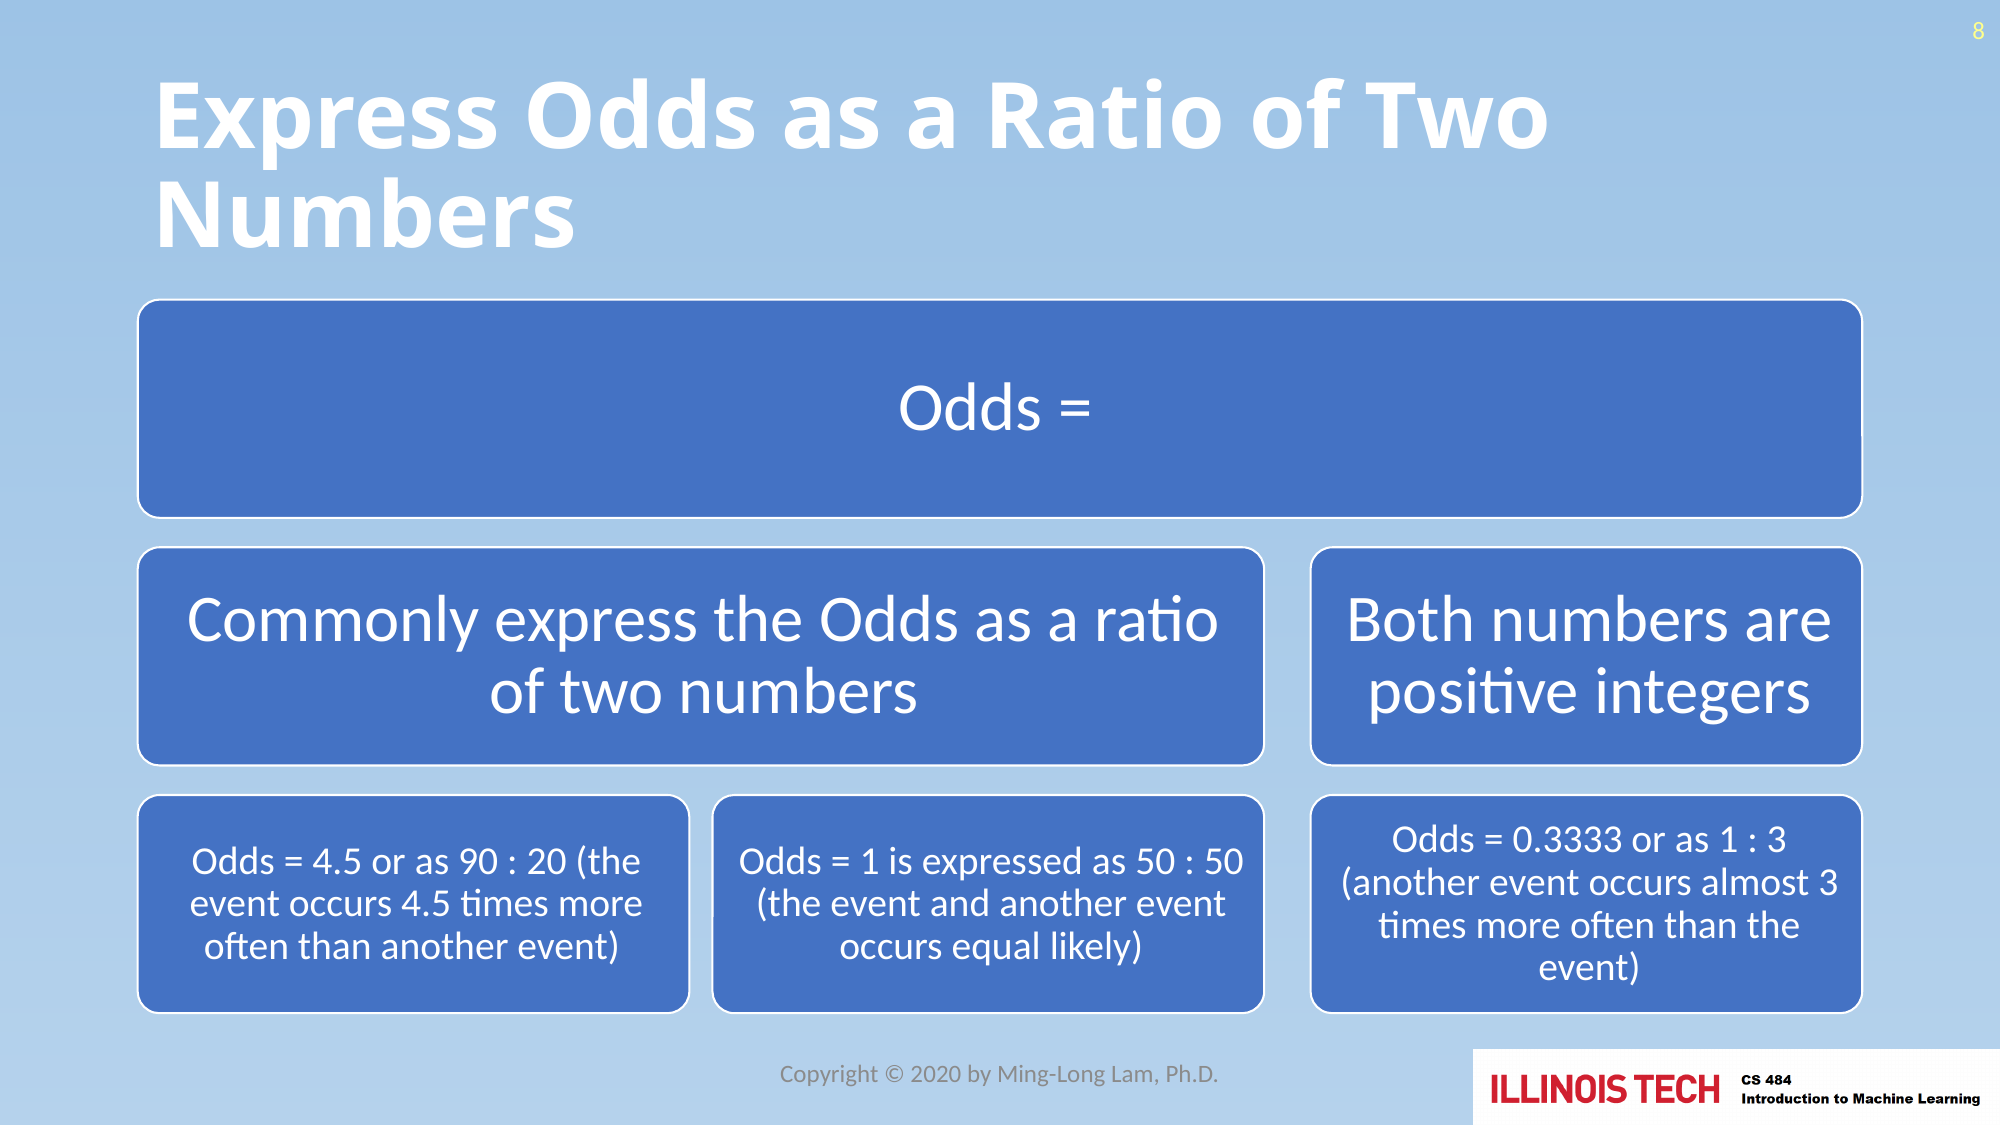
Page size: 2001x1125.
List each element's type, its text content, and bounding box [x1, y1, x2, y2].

slide_number 8 [1550, 0, 2000, 60]
footer Copyright © 2020 by Ming-Long Lam, Ph.D. [662, 1042, 1338, 1103]
picture [1473, 1049, 2000, 1125]
title Express Odds as a Ratio of Two Numbers [137, 59, 1863, 278]
